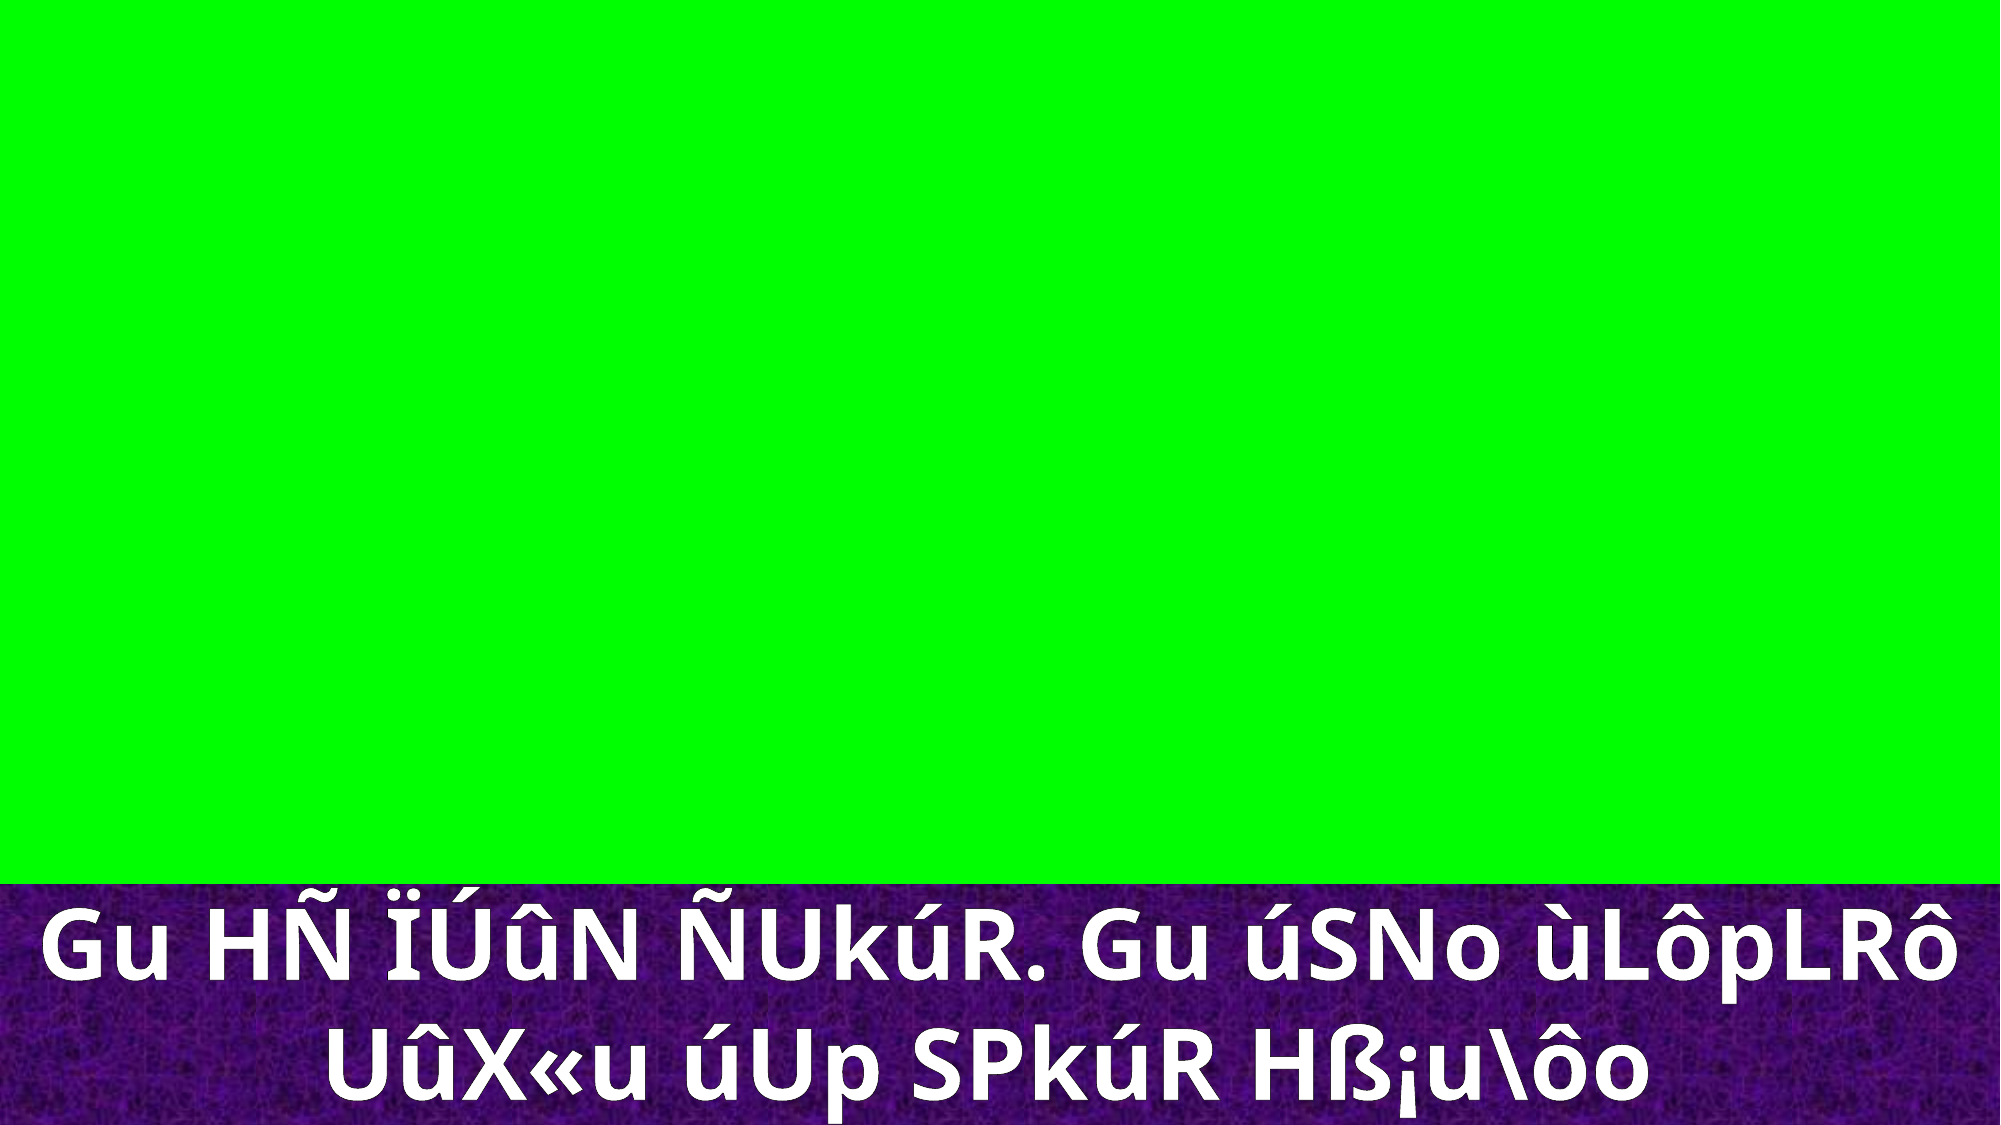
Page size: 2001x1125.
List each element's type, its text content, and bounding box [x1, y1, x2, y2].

text_box Gu HÑ ÏÚûN ÑUkúR. Gu úSNo ùLôpLRô UûX«u úUp SPkúR Hß¡u\ôo [0, 872, 2000, 1125]
